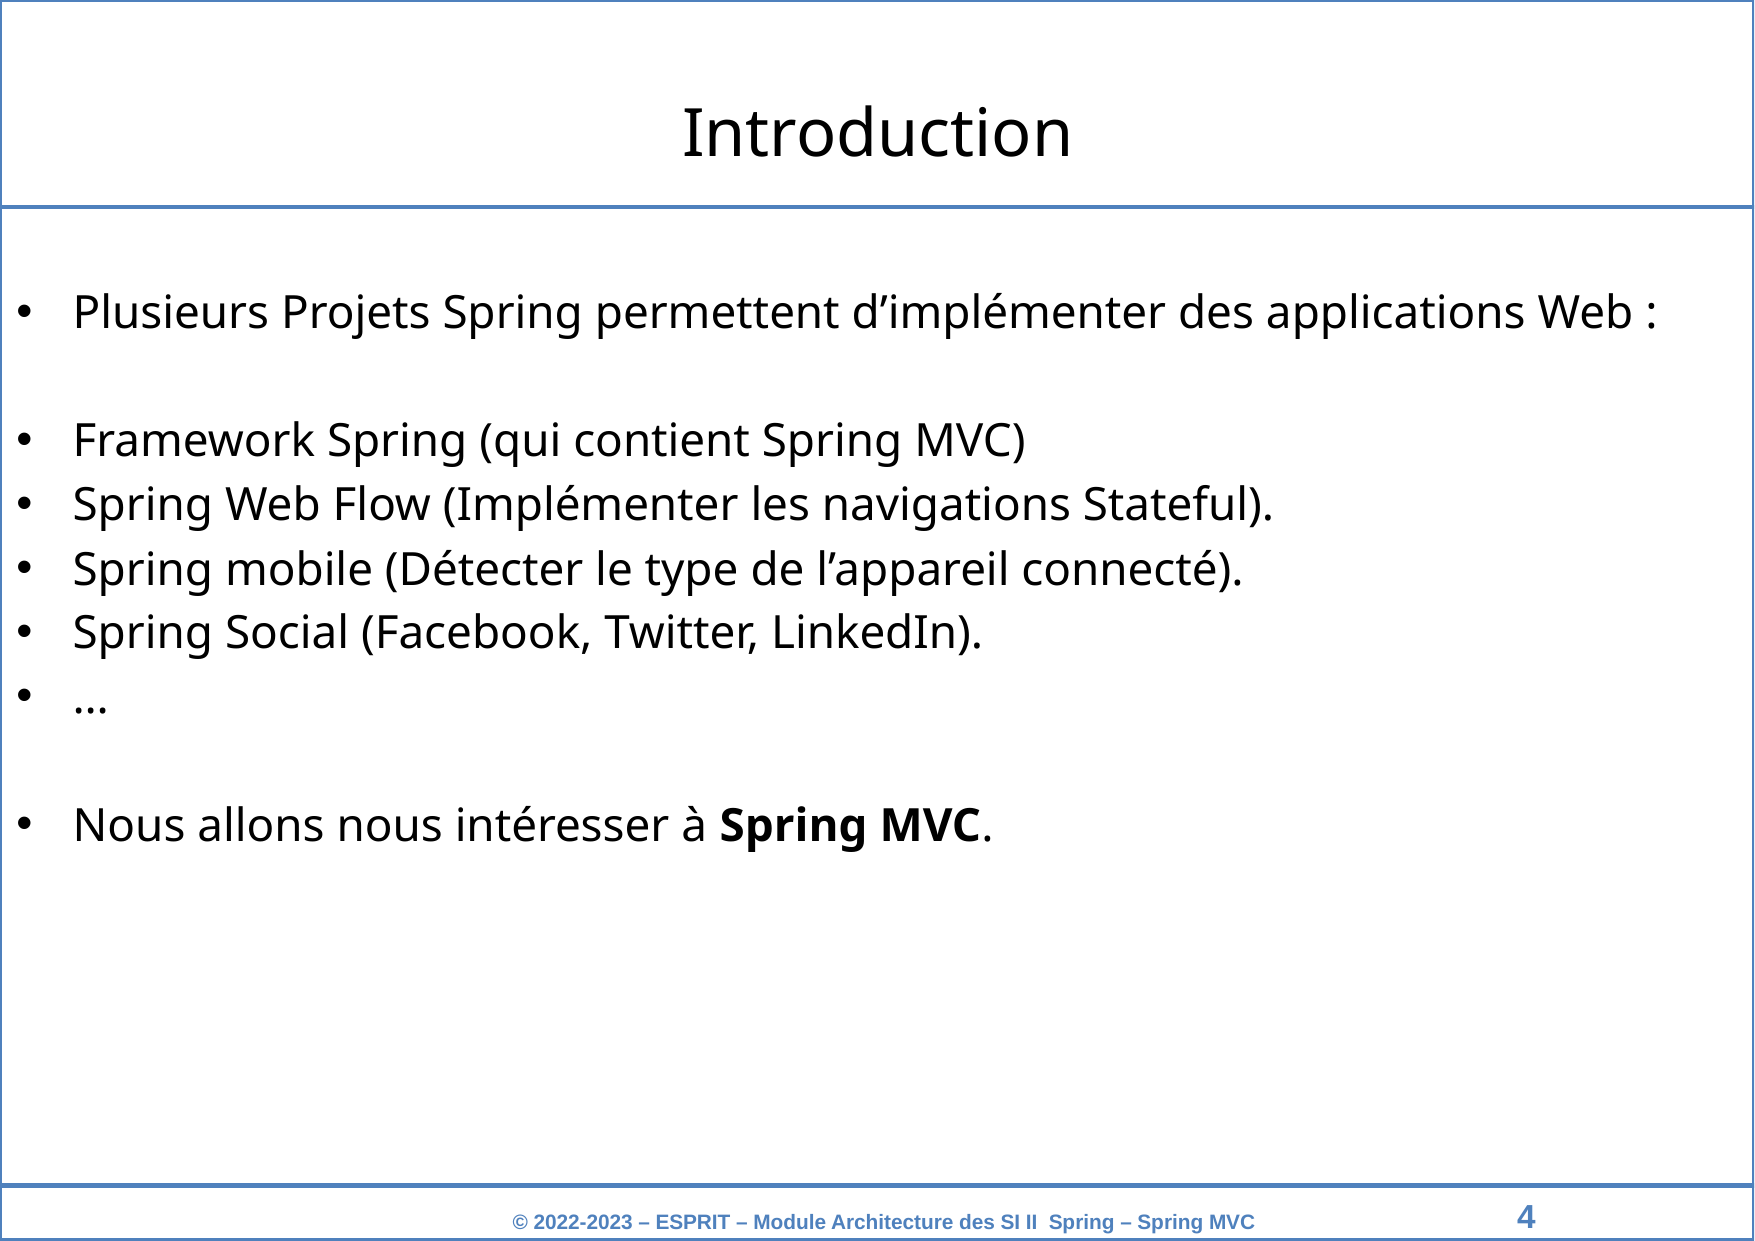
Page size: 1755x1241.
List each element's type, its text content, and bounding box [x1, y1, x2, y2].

text_box Introduction [0, 6, 1755, 167]
text_box Plusieurs Projets Spring permettent d’implémenter des applications Web : Framework Spring (qui contient Spring MVC) Spring Web Flow (Implémenter les navigations Stateful). Spring mobile (Détecter le type de l’appareil connecté). Spring Social (Facebook, Twitter, LinkedIn). … Nous allons nous intéresser à Spring MVC. [0, 210, 1755, 1186]
slide_number ‹#› [1486, 1202, 1733, 1241]
